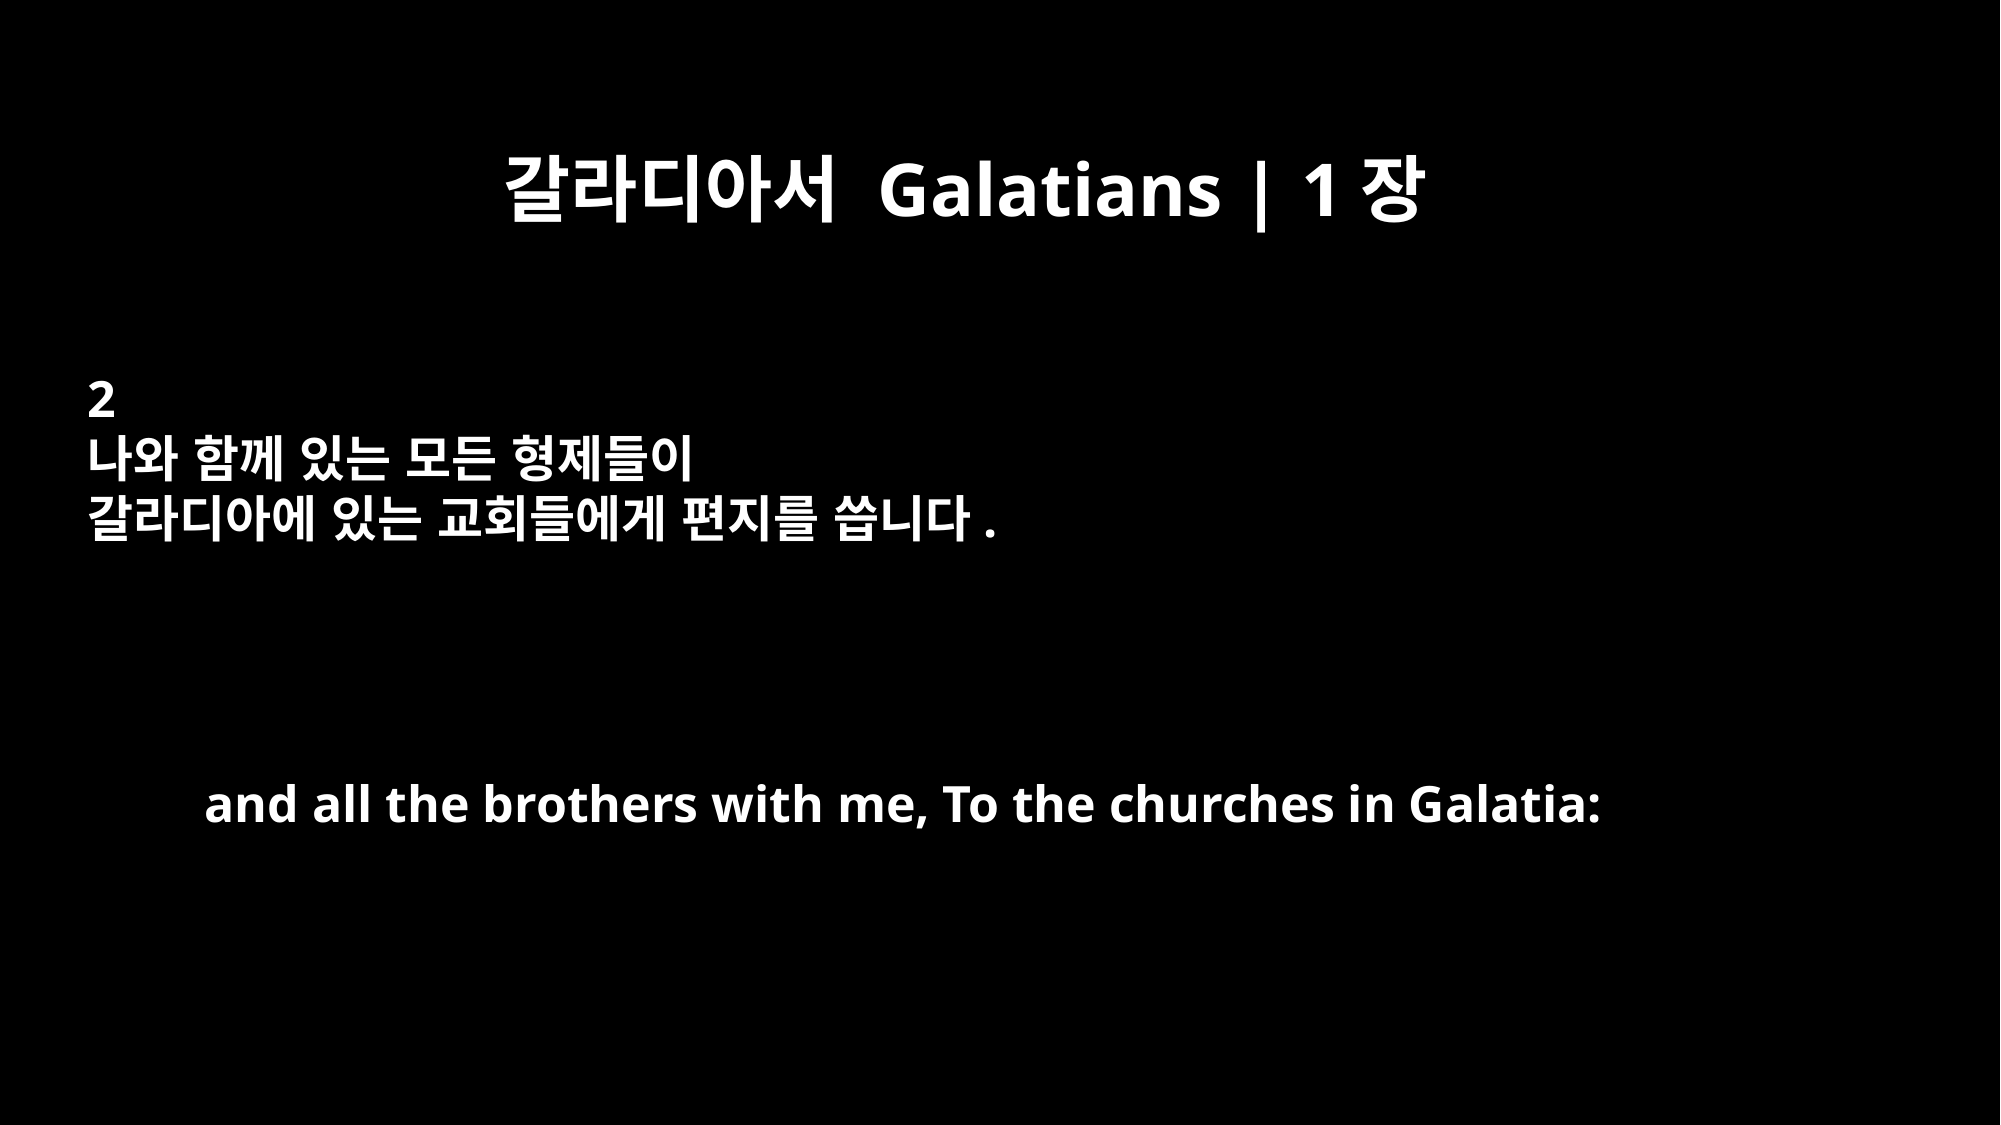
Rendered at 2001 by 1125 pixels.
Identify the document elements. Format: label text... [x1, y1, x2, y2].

text_box 갈라디아서 Galatians | 1장 [488, 136, 1443, 239]
text_box and all the brothers with me, To the churches in Galatia: [189, 764, 1618, 840]
text_box 2 나와 함께 있는 모든 형제들이 갈라디아에 있는 교회들에게 편지를 씁니다. [73, 359, 1014, 555]
